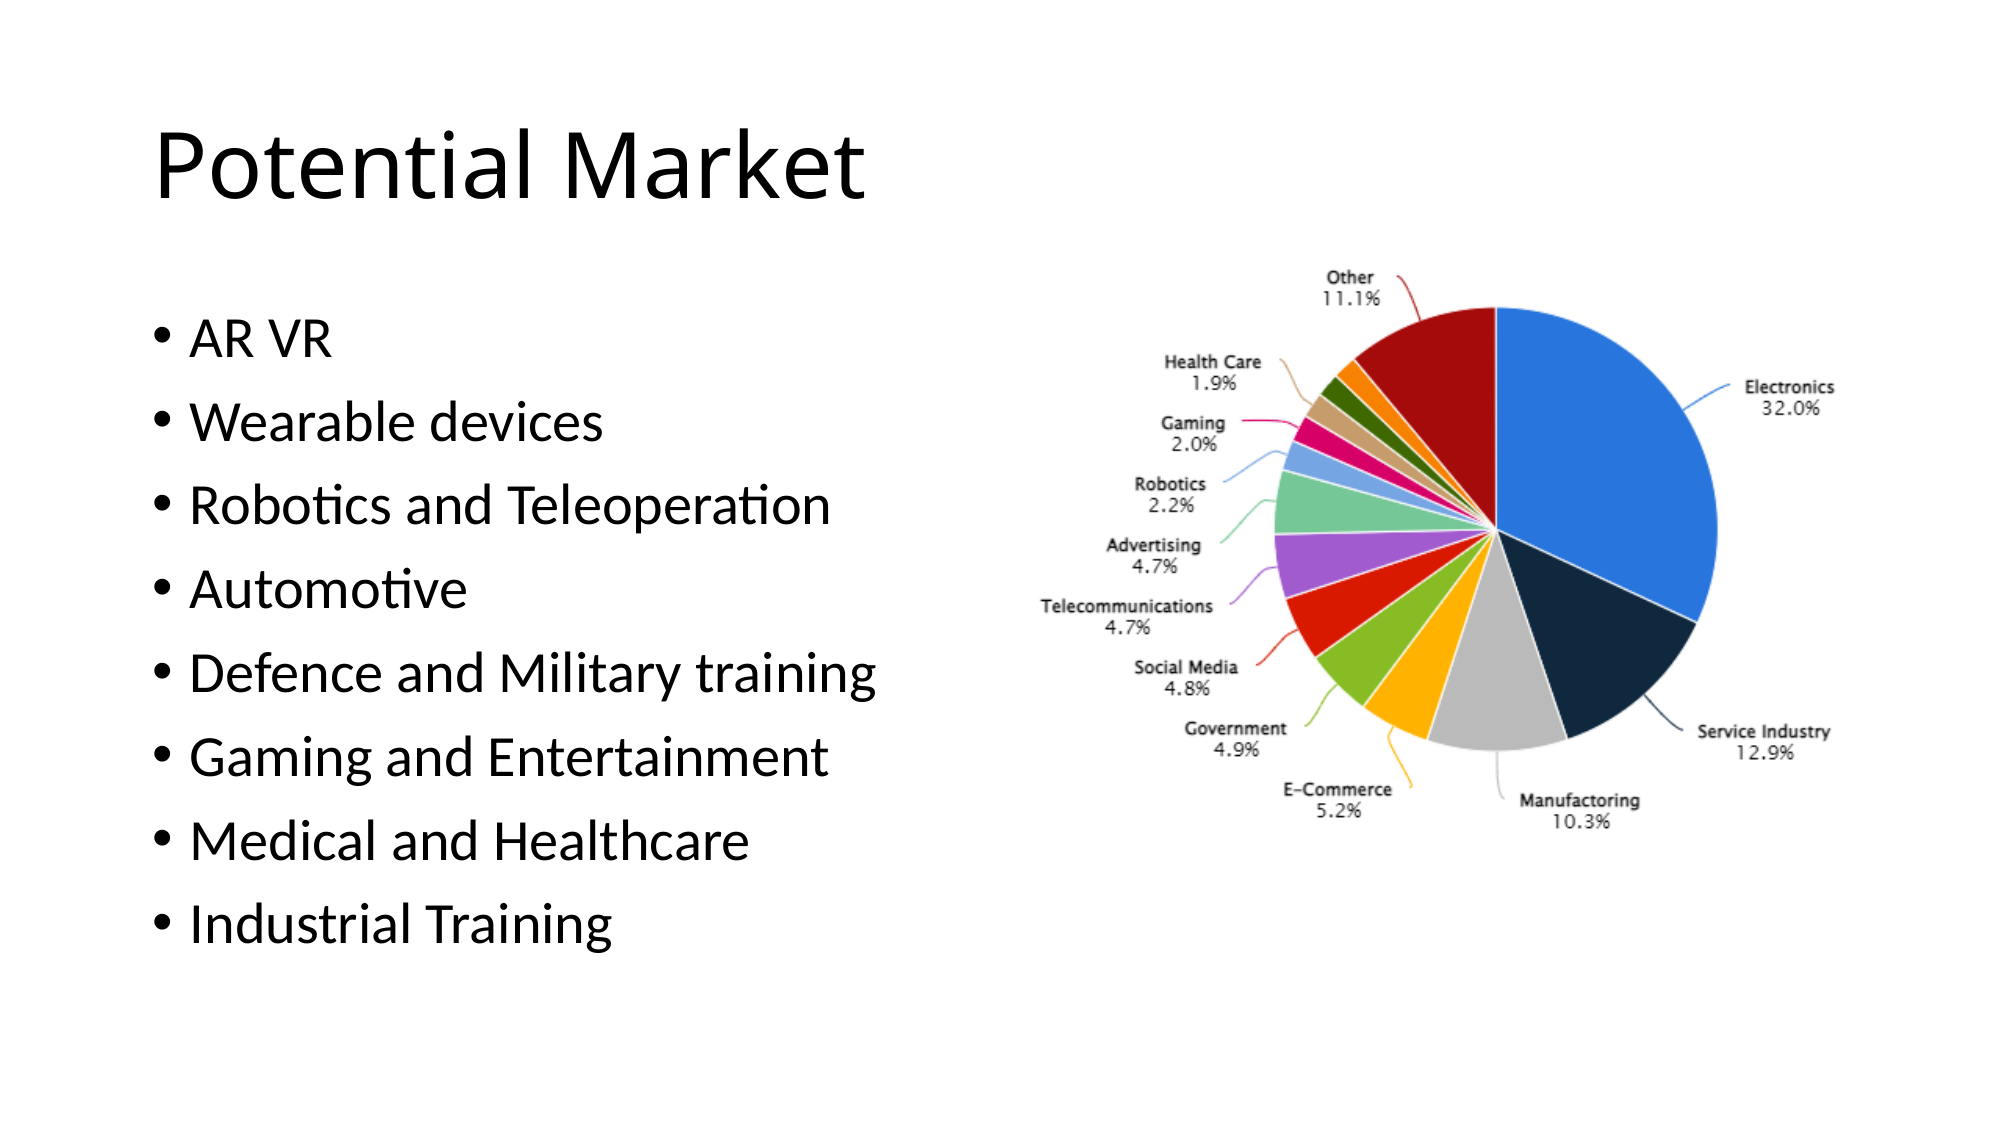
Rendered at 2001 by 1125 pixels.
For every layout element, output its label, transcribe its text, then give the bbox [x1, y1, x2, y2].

list AR VR Wearable devices Robotics and Teleoperation Automotive Defence and Military training Gaming and Entertainment Medical and Healthcare Industrial Training [137, 299, 1863, 1014]
title Potential Market [137, 59, 1863, 278]
picture [1031, 232, 1890, 849]
